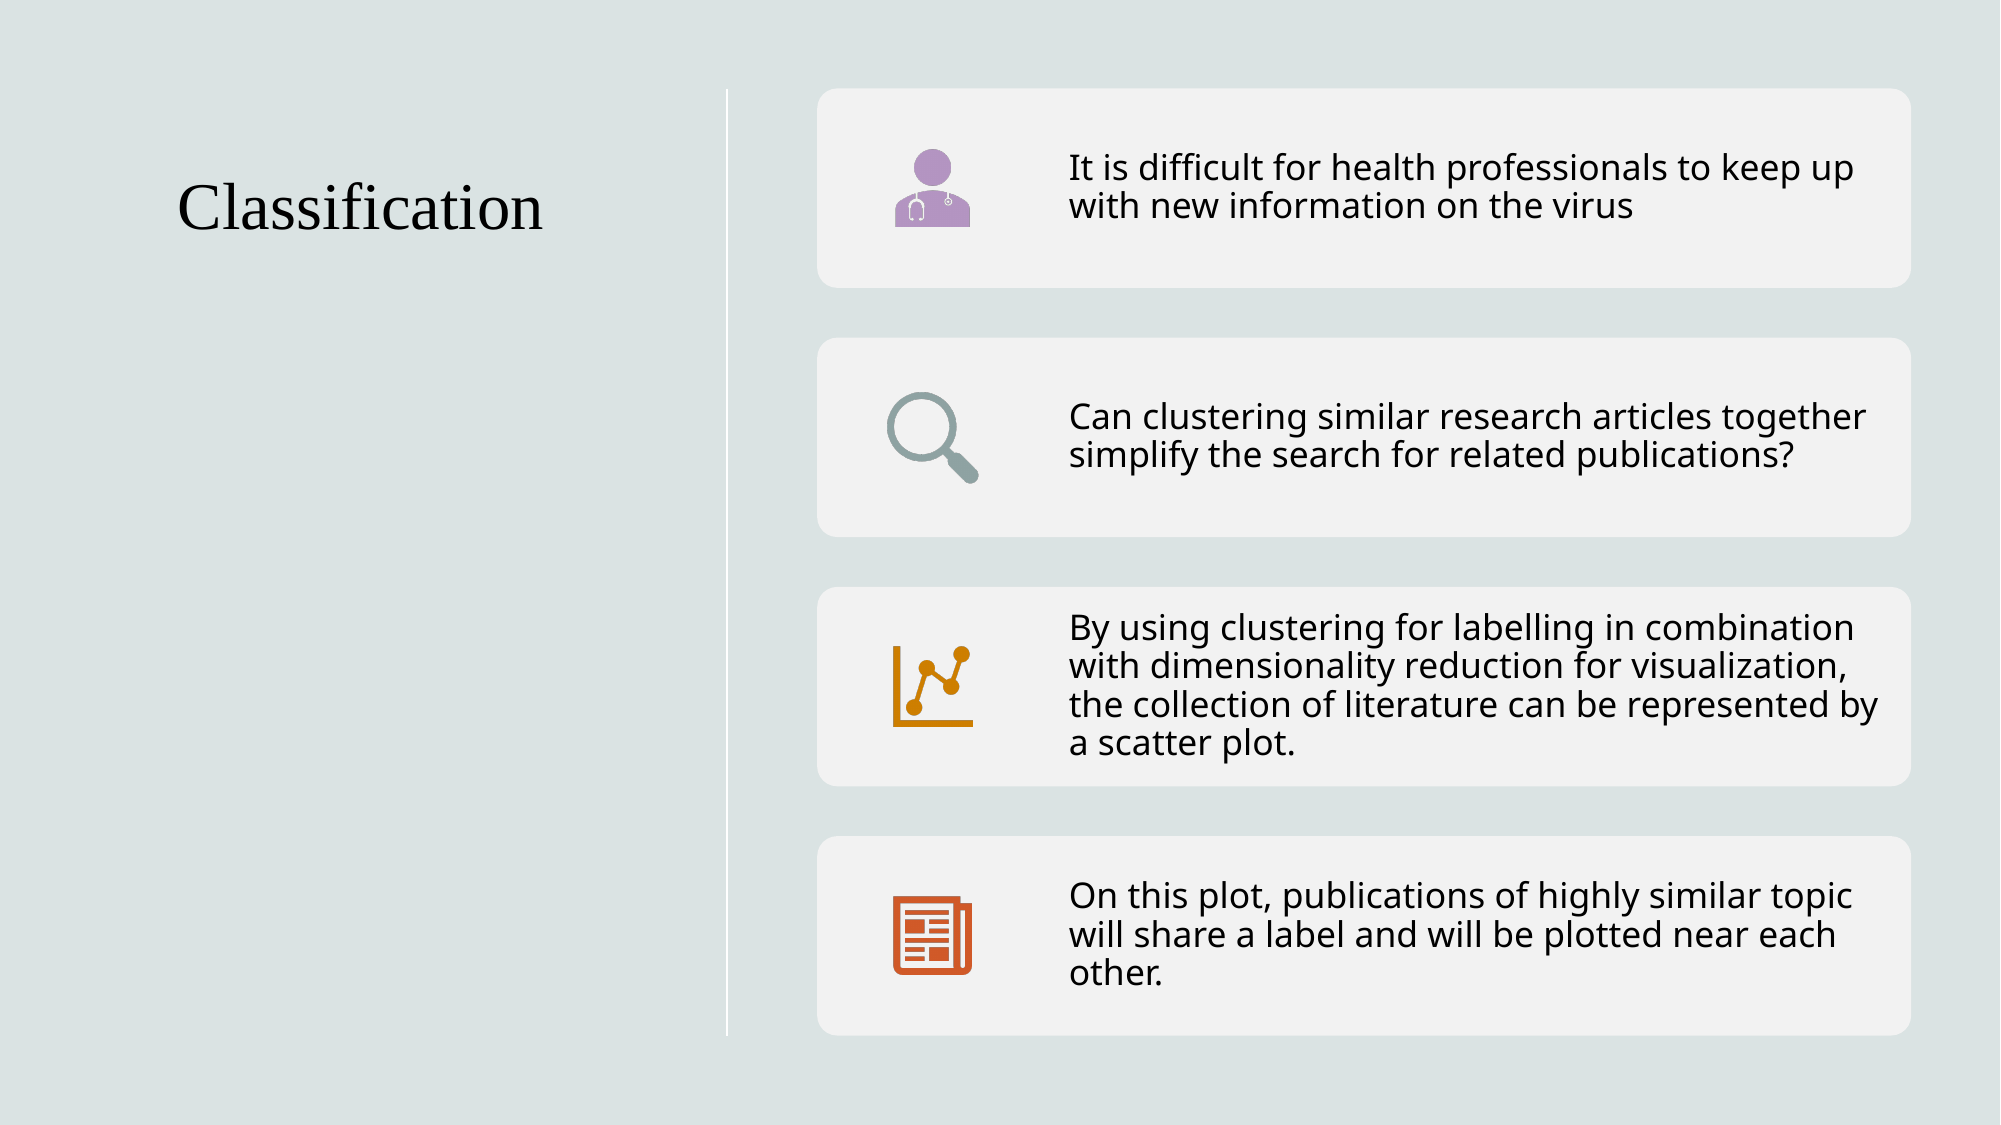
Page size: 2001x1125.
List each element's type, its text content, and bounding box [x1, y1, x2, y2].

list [816, 87, 1912, 1037]
title Classification [162, 155, 623, 925]
text_box [0, 0, 2000, 1125]
